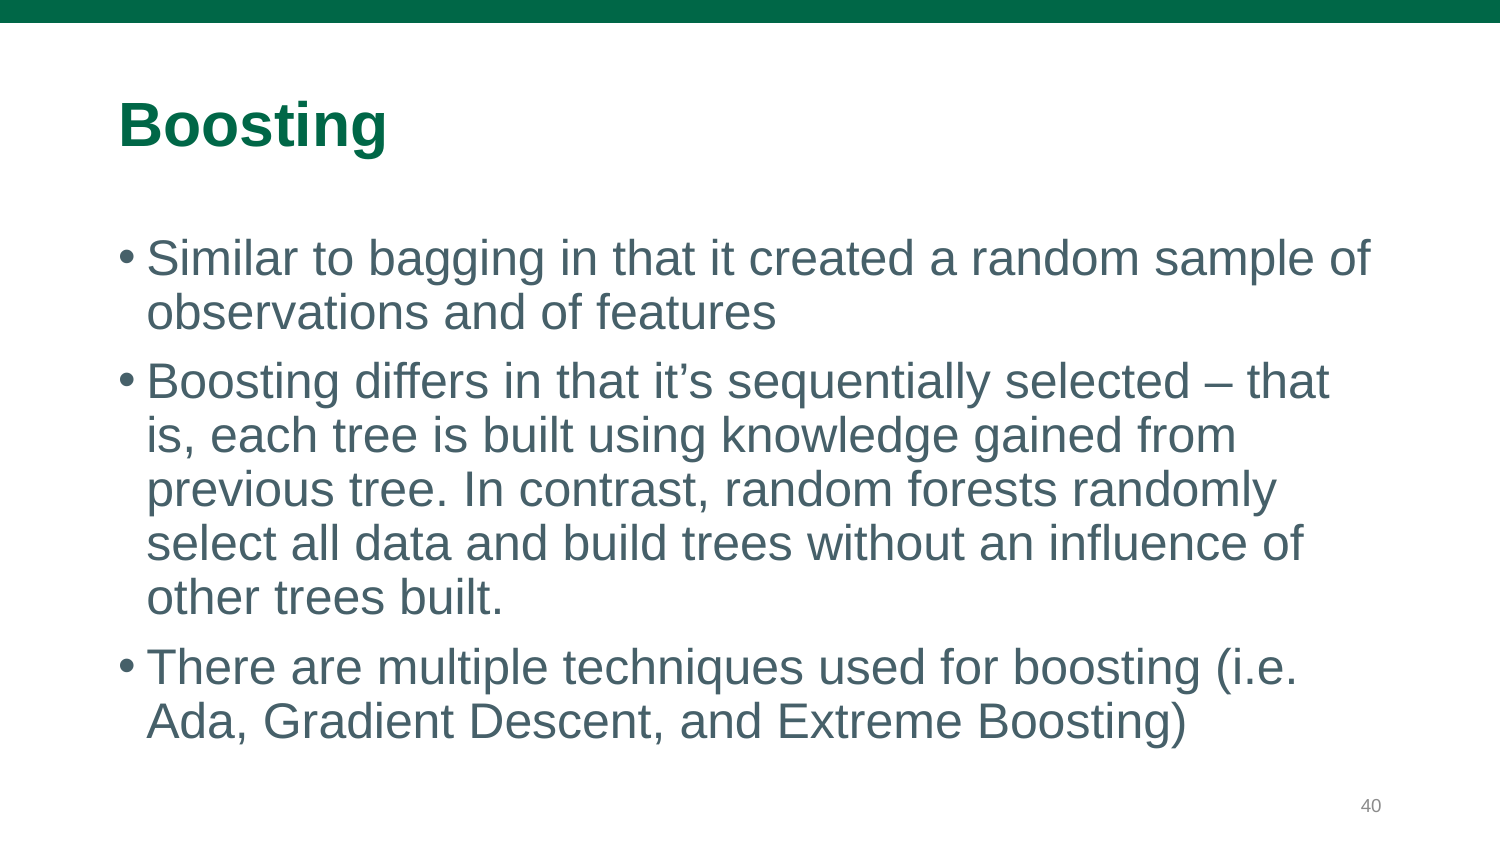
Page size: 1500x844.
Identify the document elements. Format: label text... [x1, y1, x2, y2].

slide_number 40 [1059, 782, 1397, 827]
title Boosting [103, 44, 1397, 208]
list Similar to bagging in that it created a random sample of observations and of features Boosting differs in that it’s sequentially selected – that is, each tree is built using knowledge gained from previous tree. In contrast, random forests randomly select all data and build trees without an influence of other trees built. There are multiple techniques used for boosting (i.e. Ada, Gradient Descent, and Extreme Boosting) [103, 224, 1397, 760]
